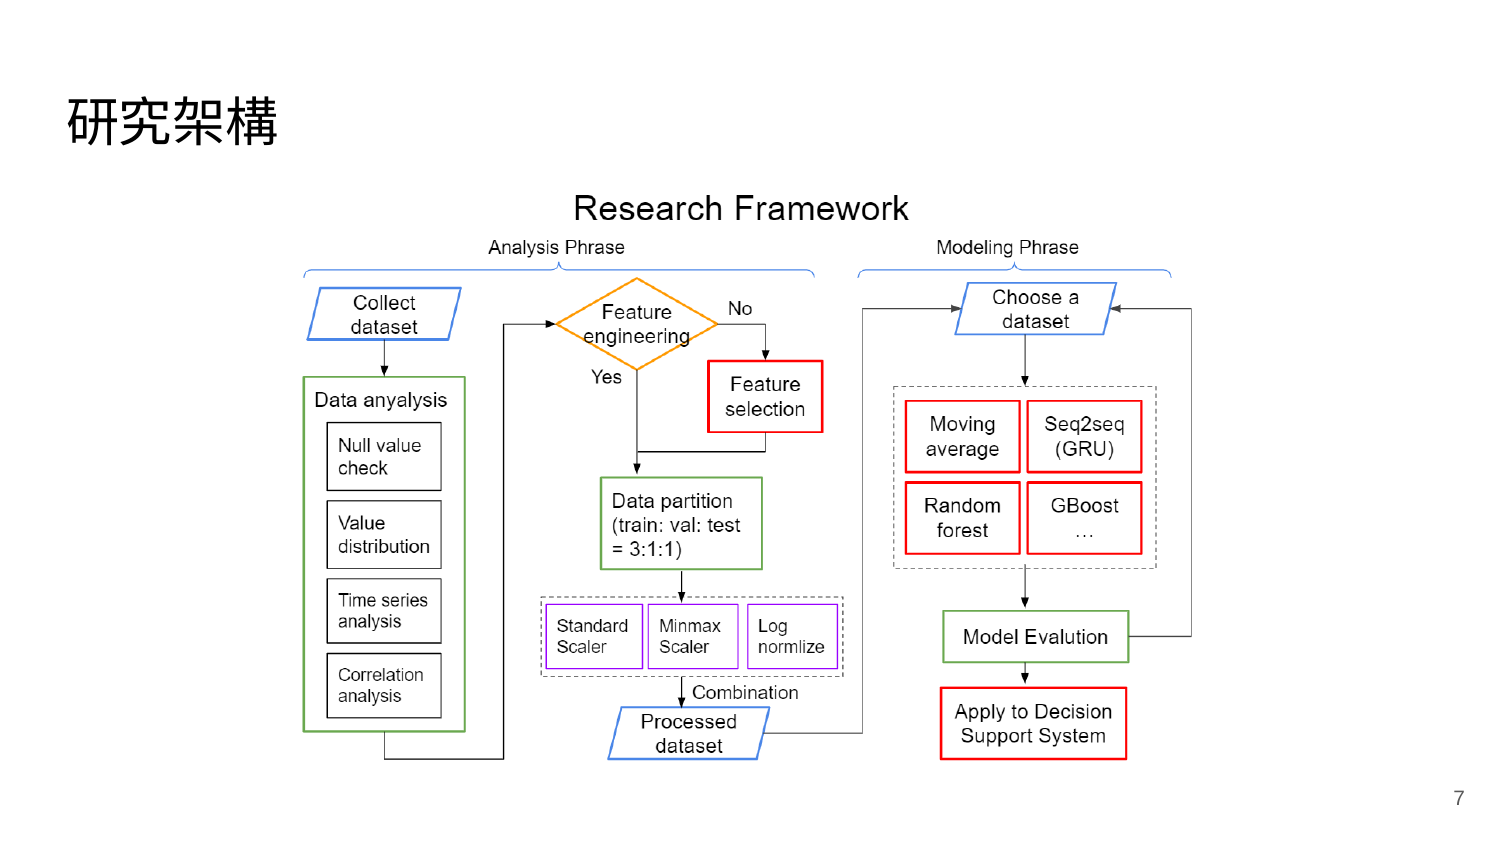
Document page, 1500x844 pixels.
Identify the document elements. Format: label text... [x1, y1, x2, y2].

slide_number ‹#› [1389, 764, 1480, 830]
picture [266, 188, 1233, 775]
title 研究架構 [51, 72, 1449, 167]
